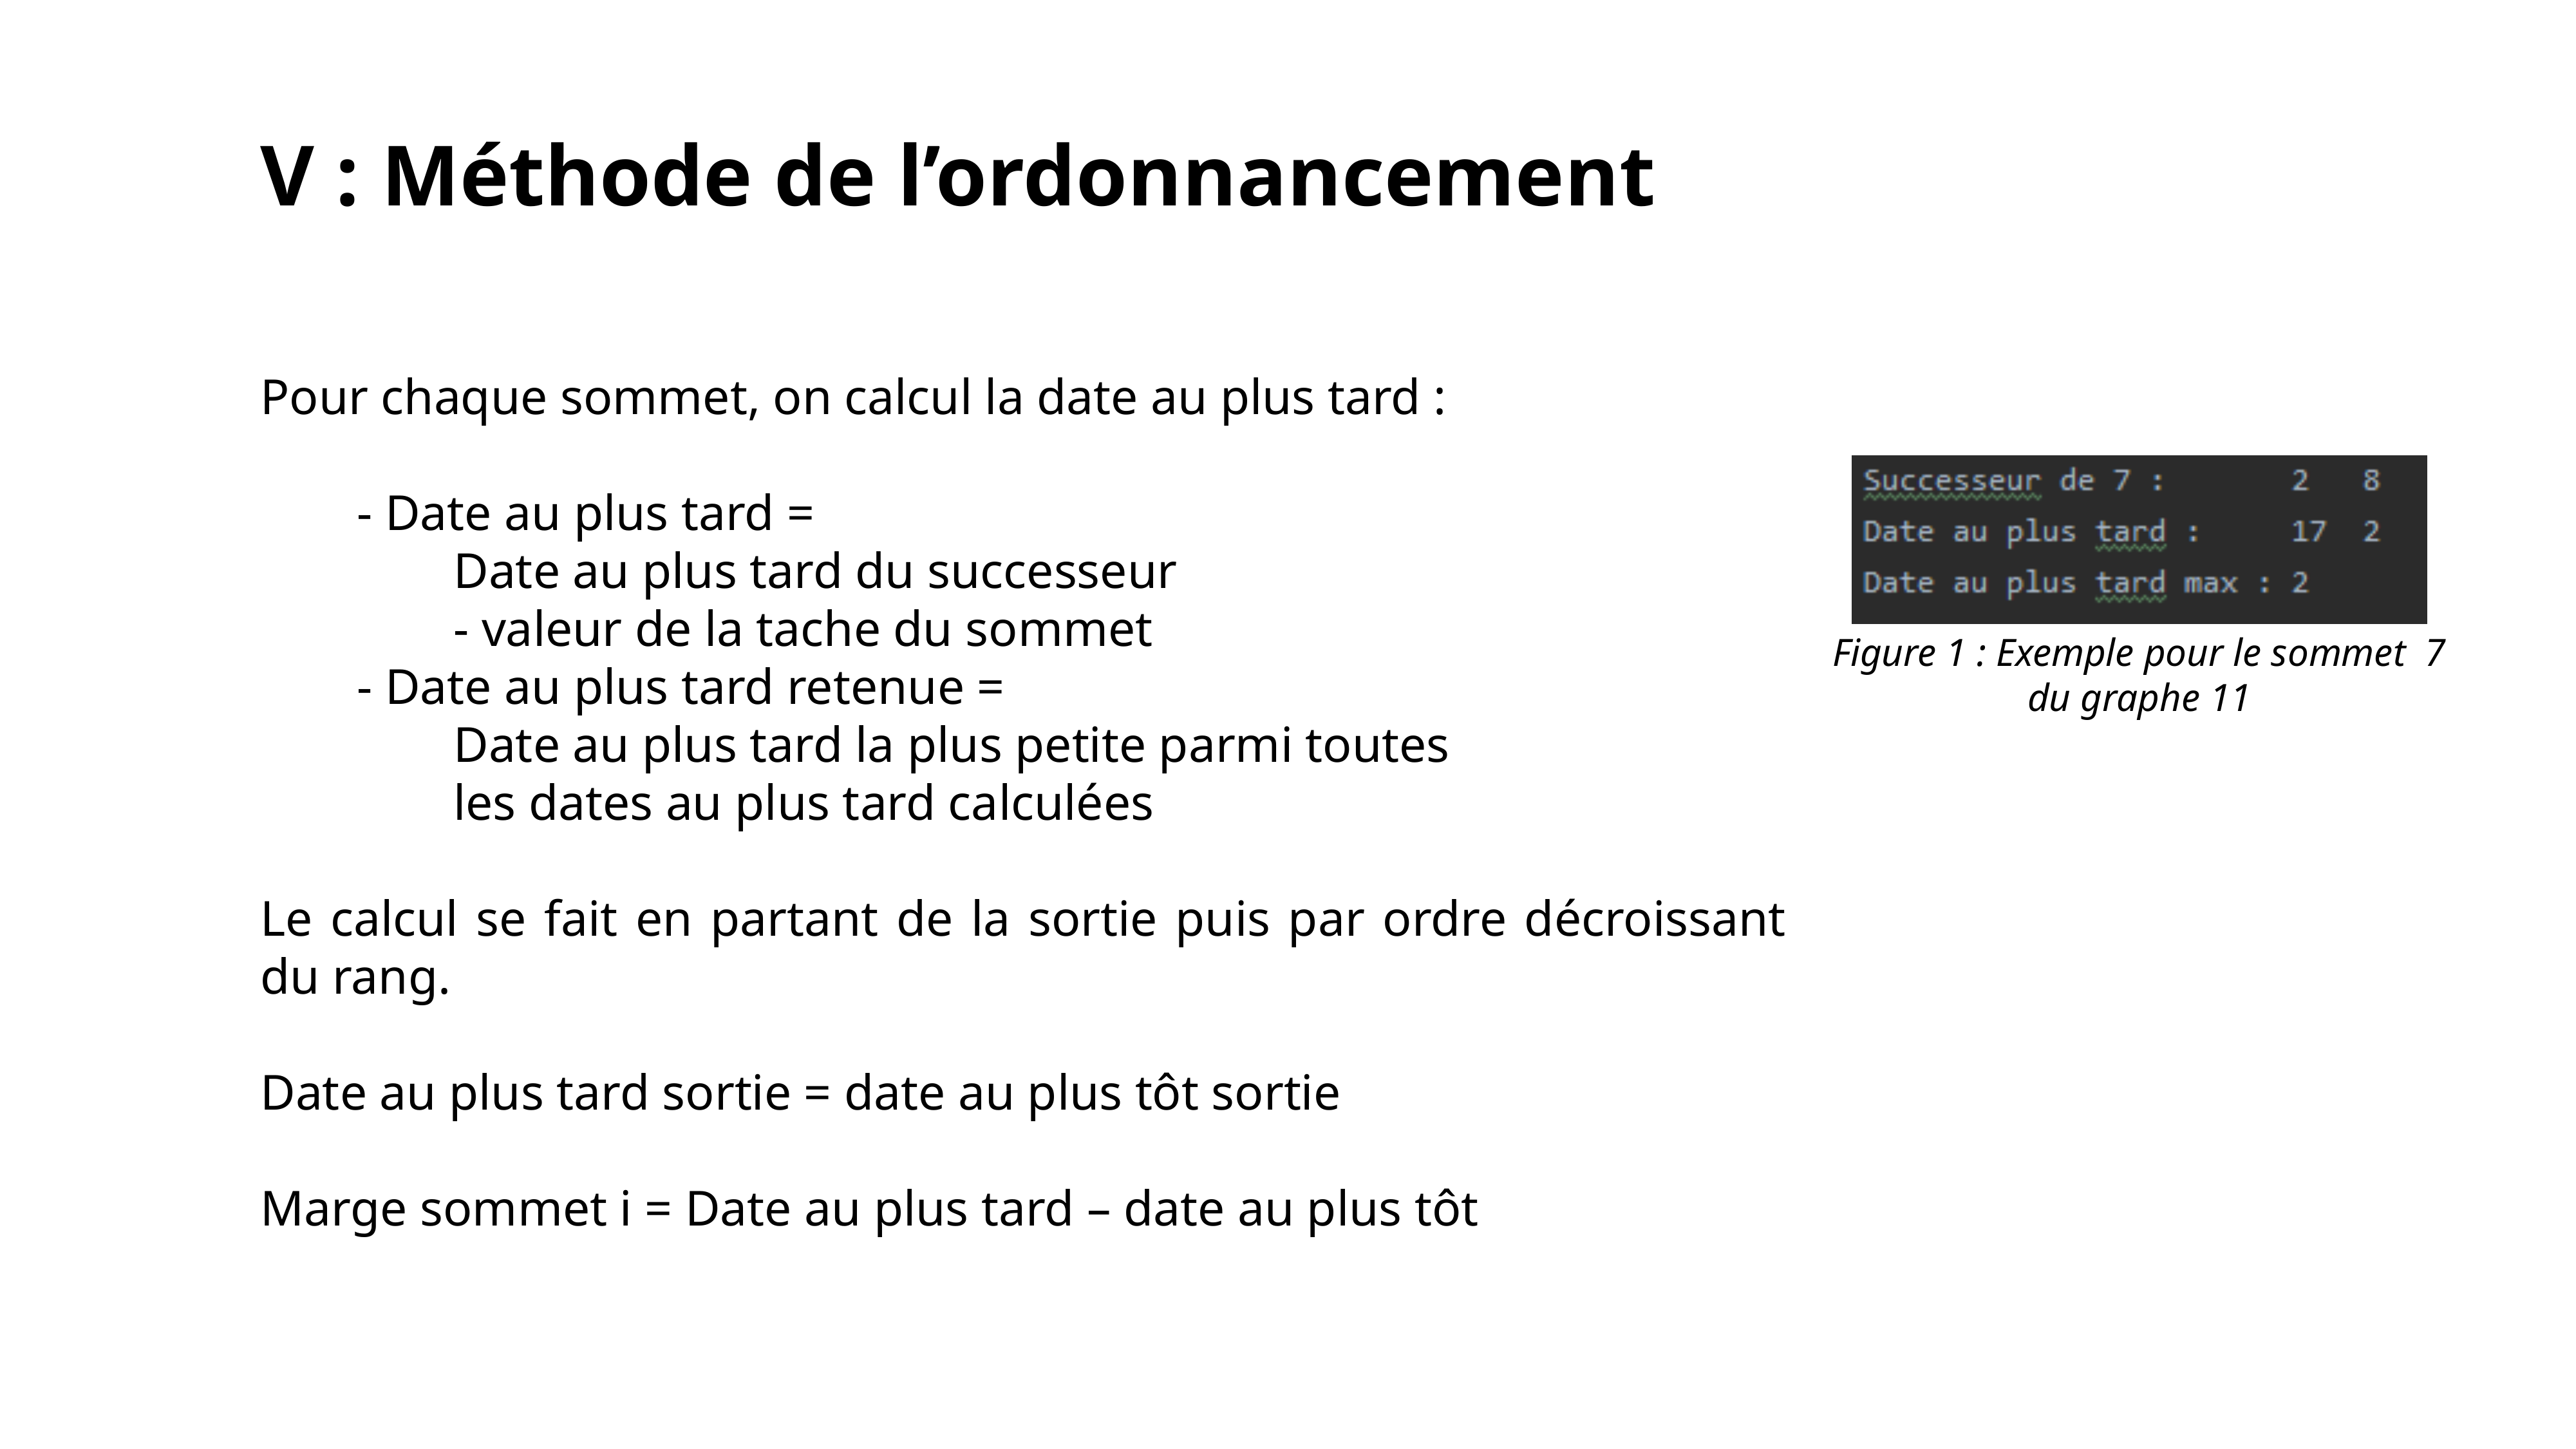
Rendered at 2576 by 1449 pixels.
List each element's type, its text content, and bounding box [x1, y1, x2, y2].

text_box V : Méthode de l’ordonnancement [250, 117, 2139, 227]
picture [1851, 455, 2427, 624]
text_box Figure 1 : Exemple pour le sommet 7 du graphe 11 [1798, 623, 2480, 724]
text_box Pour chaque sommet, on calcul la date au plus tard : - Date au plus tard = Date au plus tard du successeur - valeur de la tache du sommet - Date au plus tard retenue = Date au plus tard la plus petite parmi toutes les dates au plus tard calculées Le calcul se fait en partant de la sortie puis par ordre décroissant du rang. Date au plus tard sortie = date au plus tôt sortie Marge sommet i = Date au plus tard – date au plus tôt [250, 361, 1797, 1240]
